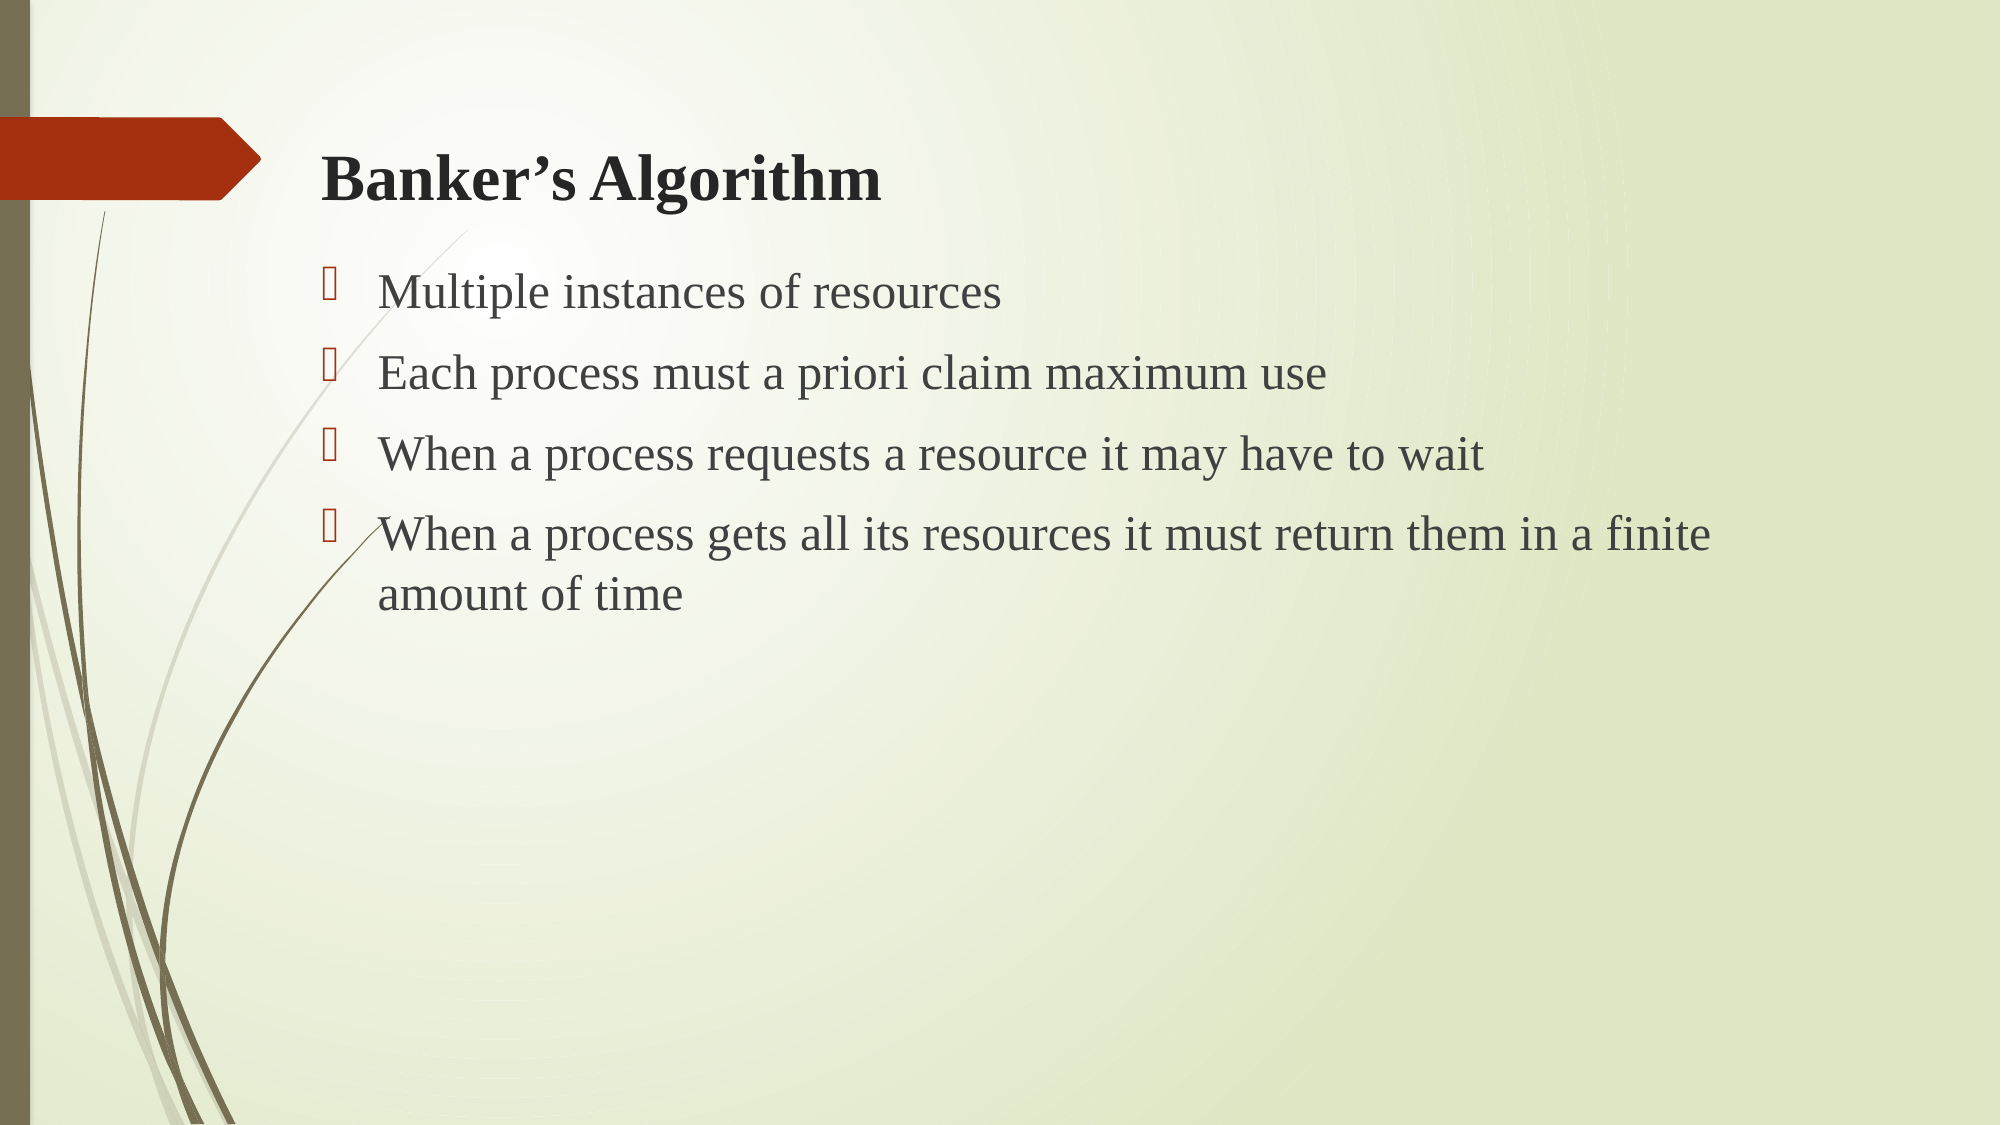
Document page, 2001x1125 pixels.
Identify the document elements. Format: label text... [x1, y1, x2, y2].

title Banker’s Algorithm [306, 126, 1582, 222]
list Multiple instances of resources Each process must a priori claim maximum use When a process requests a resource it may have to wait When a process gets all its resources it must return them in a finite amount of time [306, 250, 1858, 966]
